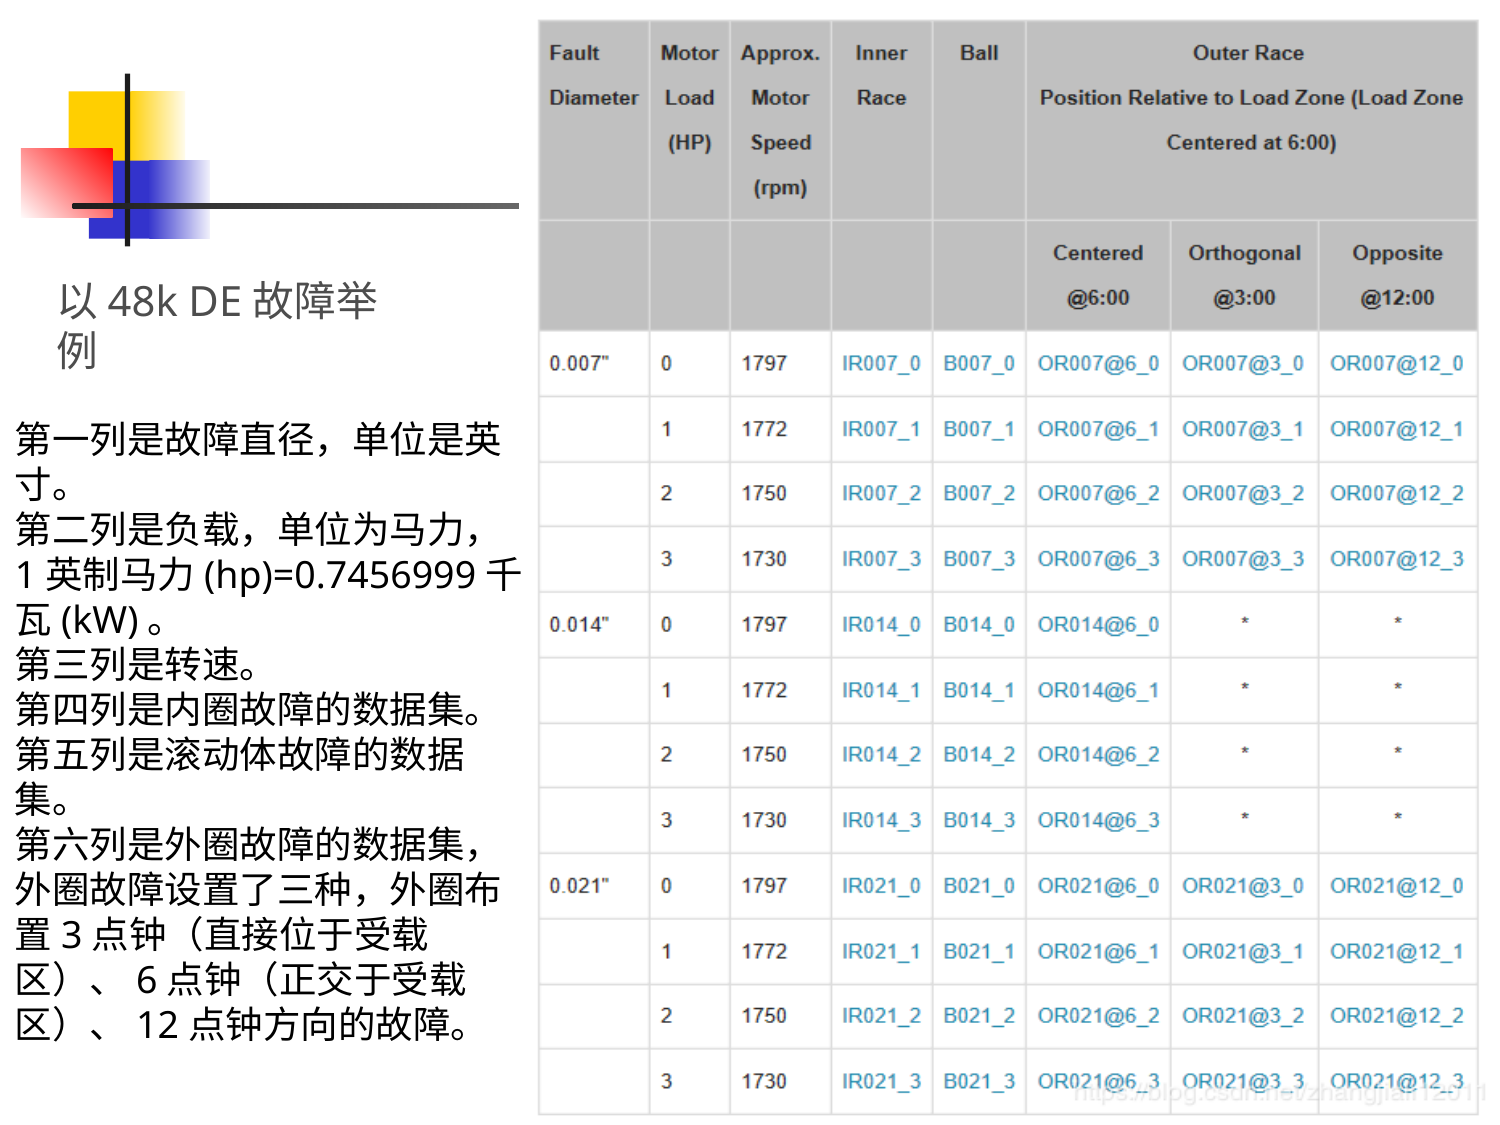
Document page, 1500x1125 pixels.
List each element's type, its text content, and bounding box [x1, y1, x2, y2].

text_box 以48k DE故障举例 [41, 267, 420, 382]
picture [519, 0, 1500, 1120]
text_box 第一列是故障直径，单位是英寸。 第二列是负载，单位为马力，1英制马力(hp)=0.7456999千瓦(kW)。 第三列是转速。 第四列是内圈故障的数据集。第五列是滚动体故障的数据集。 第六列是外圈故障的数据集，外圈故障设置了三种，外圈布置3点钟（直接位于受载区）、6点钟（正交于受载区）、12点钟方向的故障。 [0, 408, 514, 1054]
